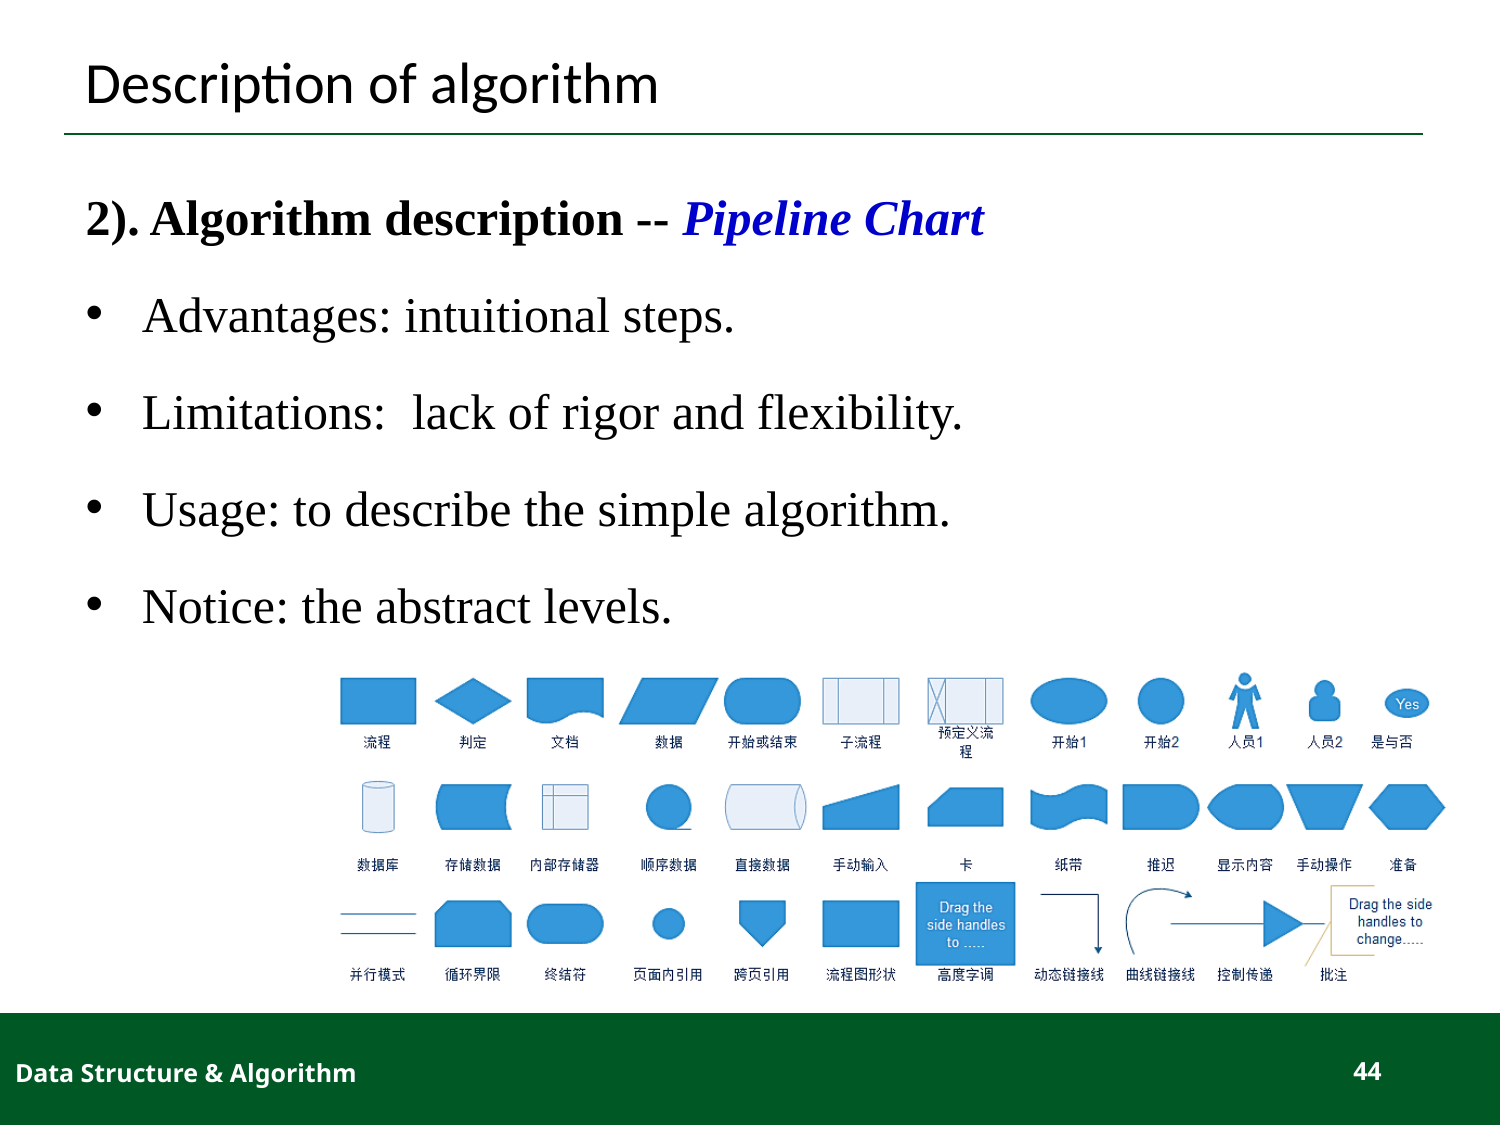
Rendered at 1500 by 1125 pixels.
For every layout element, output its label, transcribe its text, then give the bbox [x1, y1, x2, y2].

title Description of algorithm [70, 34, 1430, 135]
footer Data Structure & Algorithm [0, 1042, 507, 1103]
picture [321, 655, 1465, 1008]
text_box 2). Algorithm description -- Pipeline Chart Advantages: intuitional steps. Limitations: lack of rigor and flexibility. Usage: to describe the simple algorithm. Notice: the abstract levels. [70, 166, 1403, 641]
slide_number 44 [1059, 1042, 1397, 1103]
